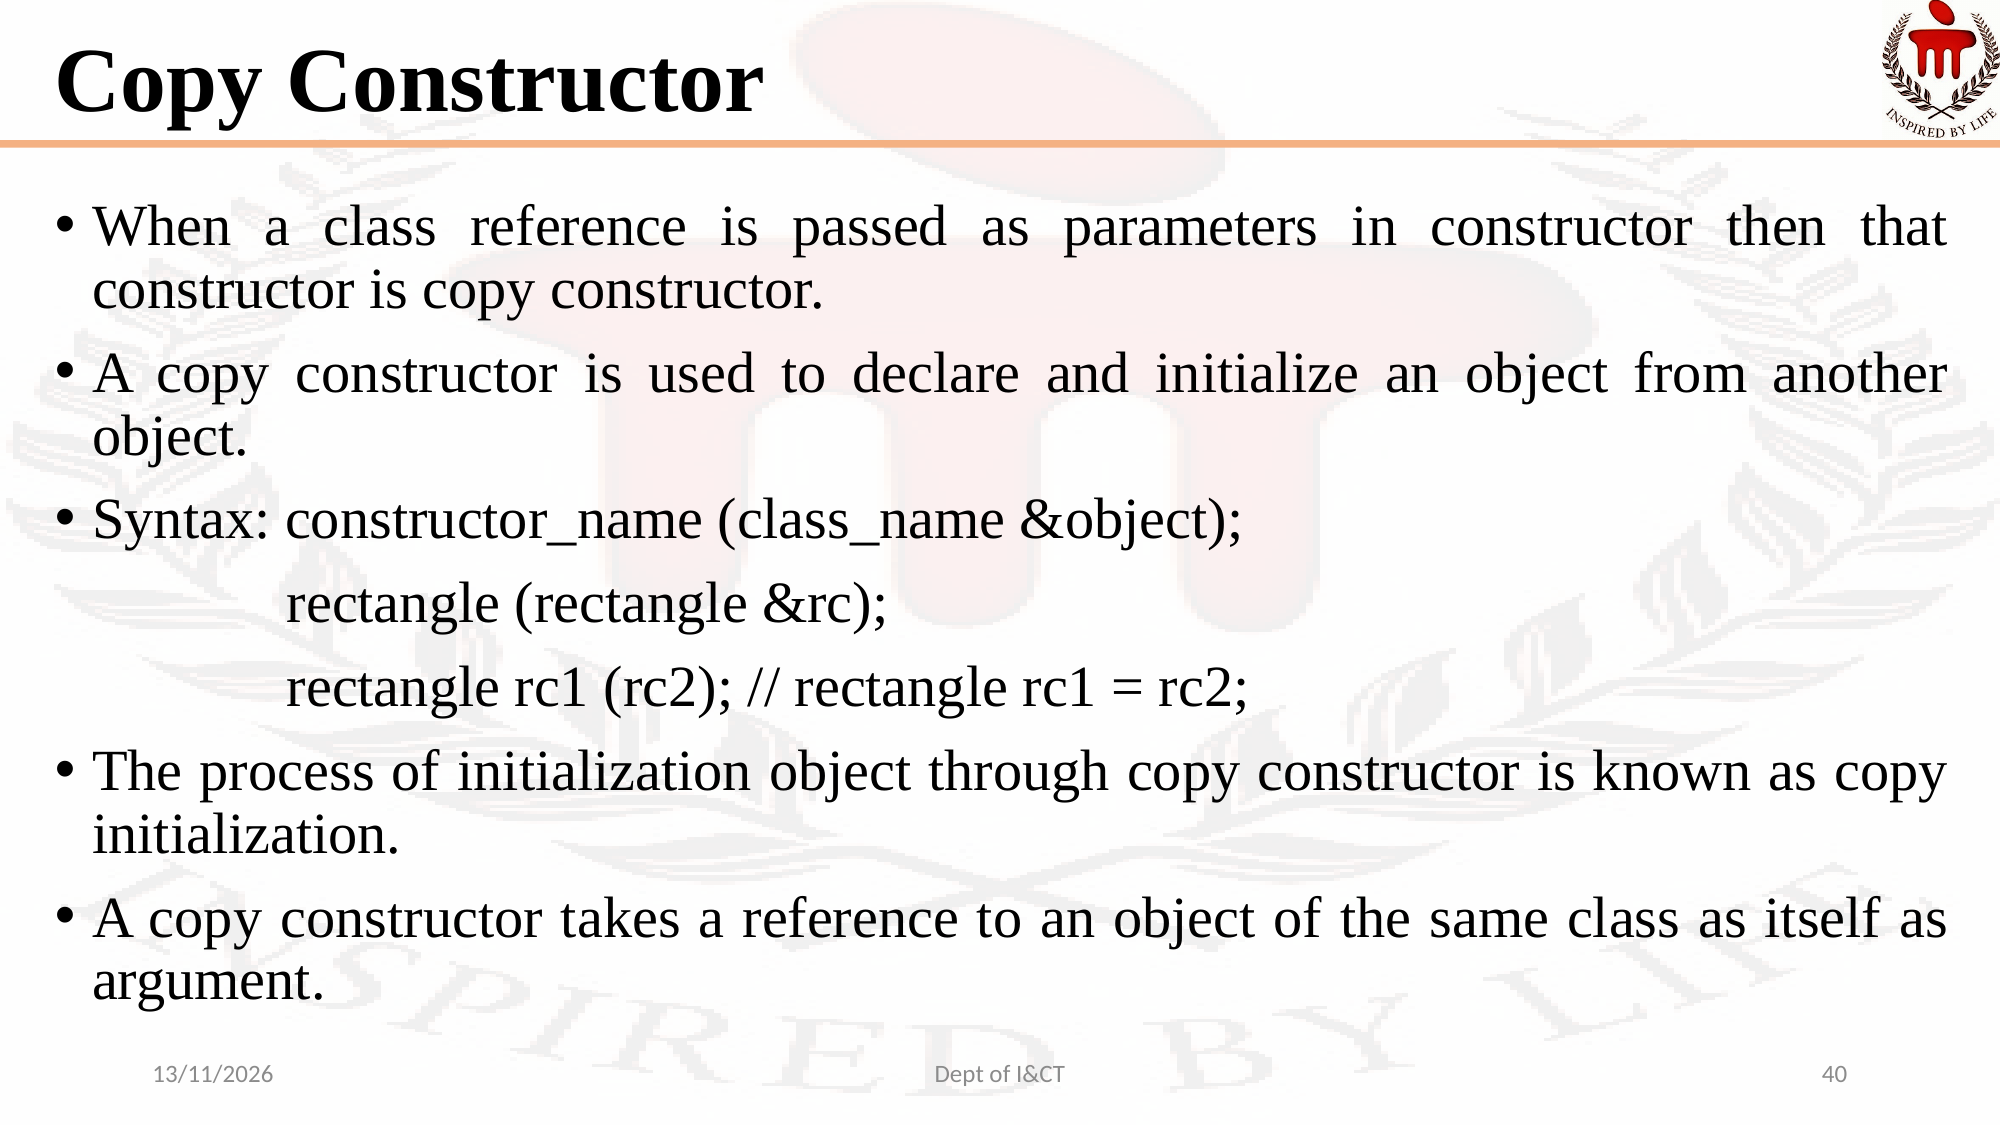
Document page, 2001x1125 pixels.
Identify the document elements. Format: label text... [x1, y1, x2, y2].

footer Dept of I&CT [662, 1042, 1338, 1103]
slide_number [137, 1042, 588, 1103]
title Copy Constructor [39, 22, 1863, 141]
picture [1882, 0, 2000, 140]
slide_number 40 [1412, 1042, 1863, 1103]
list When a class reference is passed as parameters in constructor then that constructor is copy constructor. A copy constructor is used to declare and initialize an object from another object. Syntax: constructor_name (class_name &object); rectangle (rectangle &rc); rectangle rc1 (rc2); // rectangle rc1 = rc2; The process of initialization object through copy constructor is known as copy initialization. A copy constructor takes a reference to an object of the same class as itself as argument. [39, 187, 1965, 1029]
